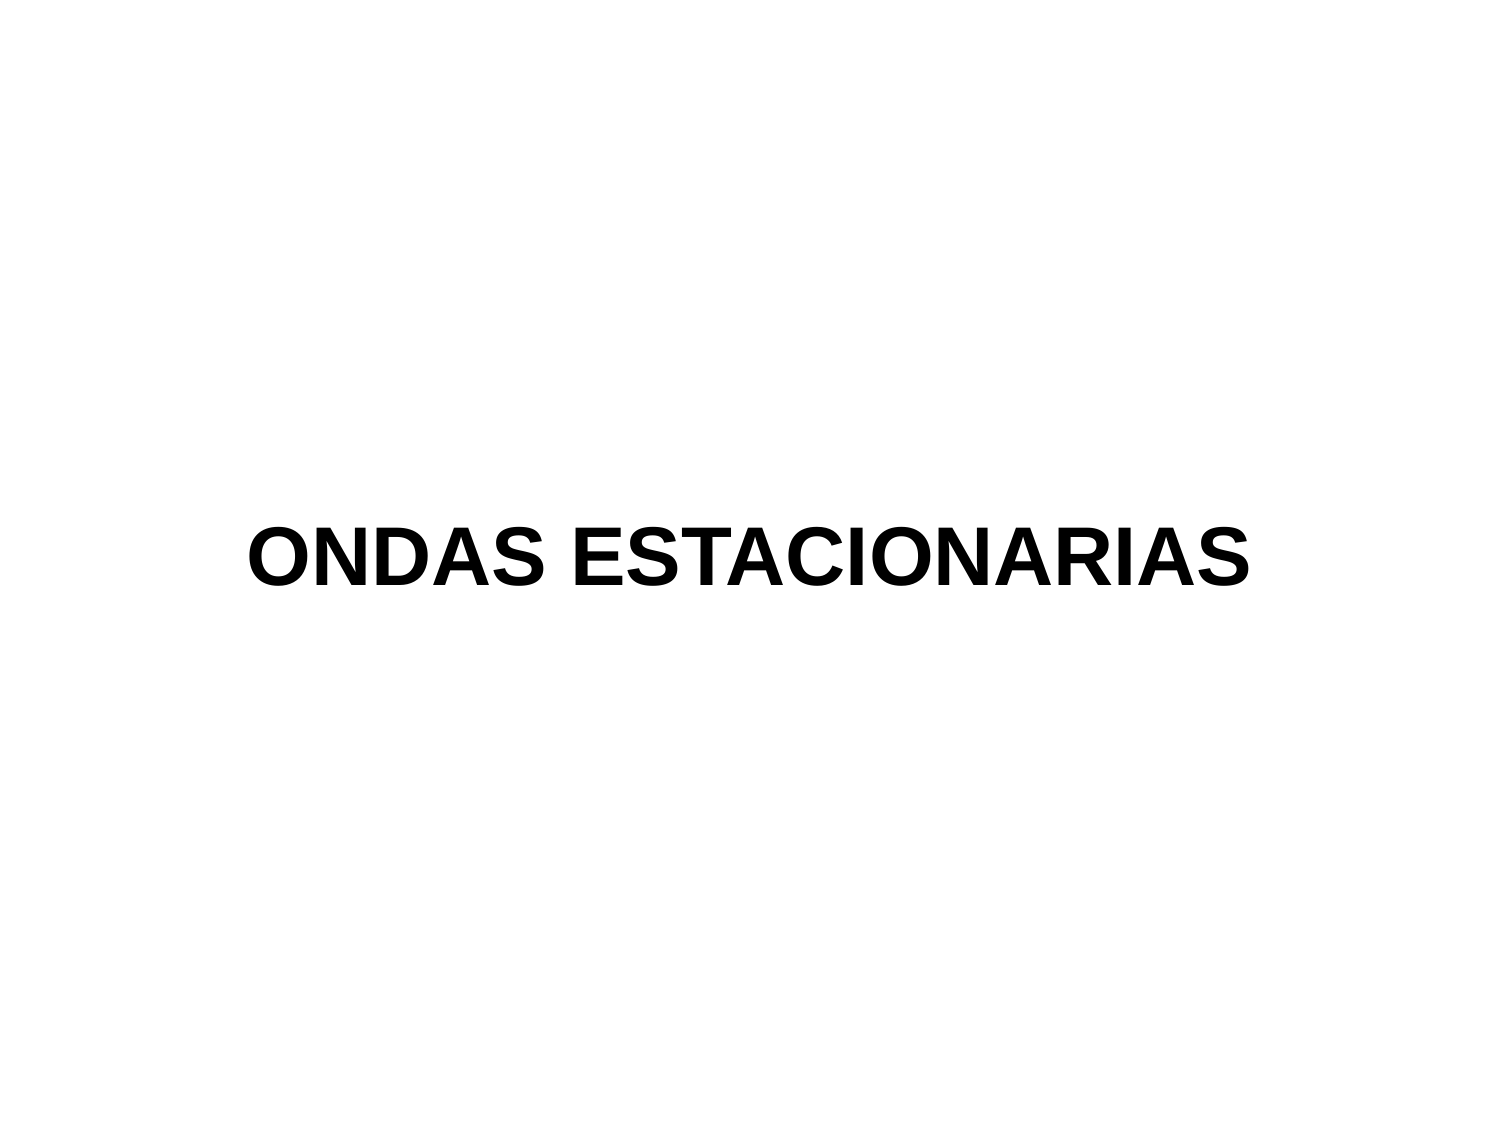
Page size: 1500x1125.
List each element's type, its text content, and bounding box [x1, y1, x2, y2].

text_box ONDAS ESTACIONARIAS [0, 494, 1500, 610]
